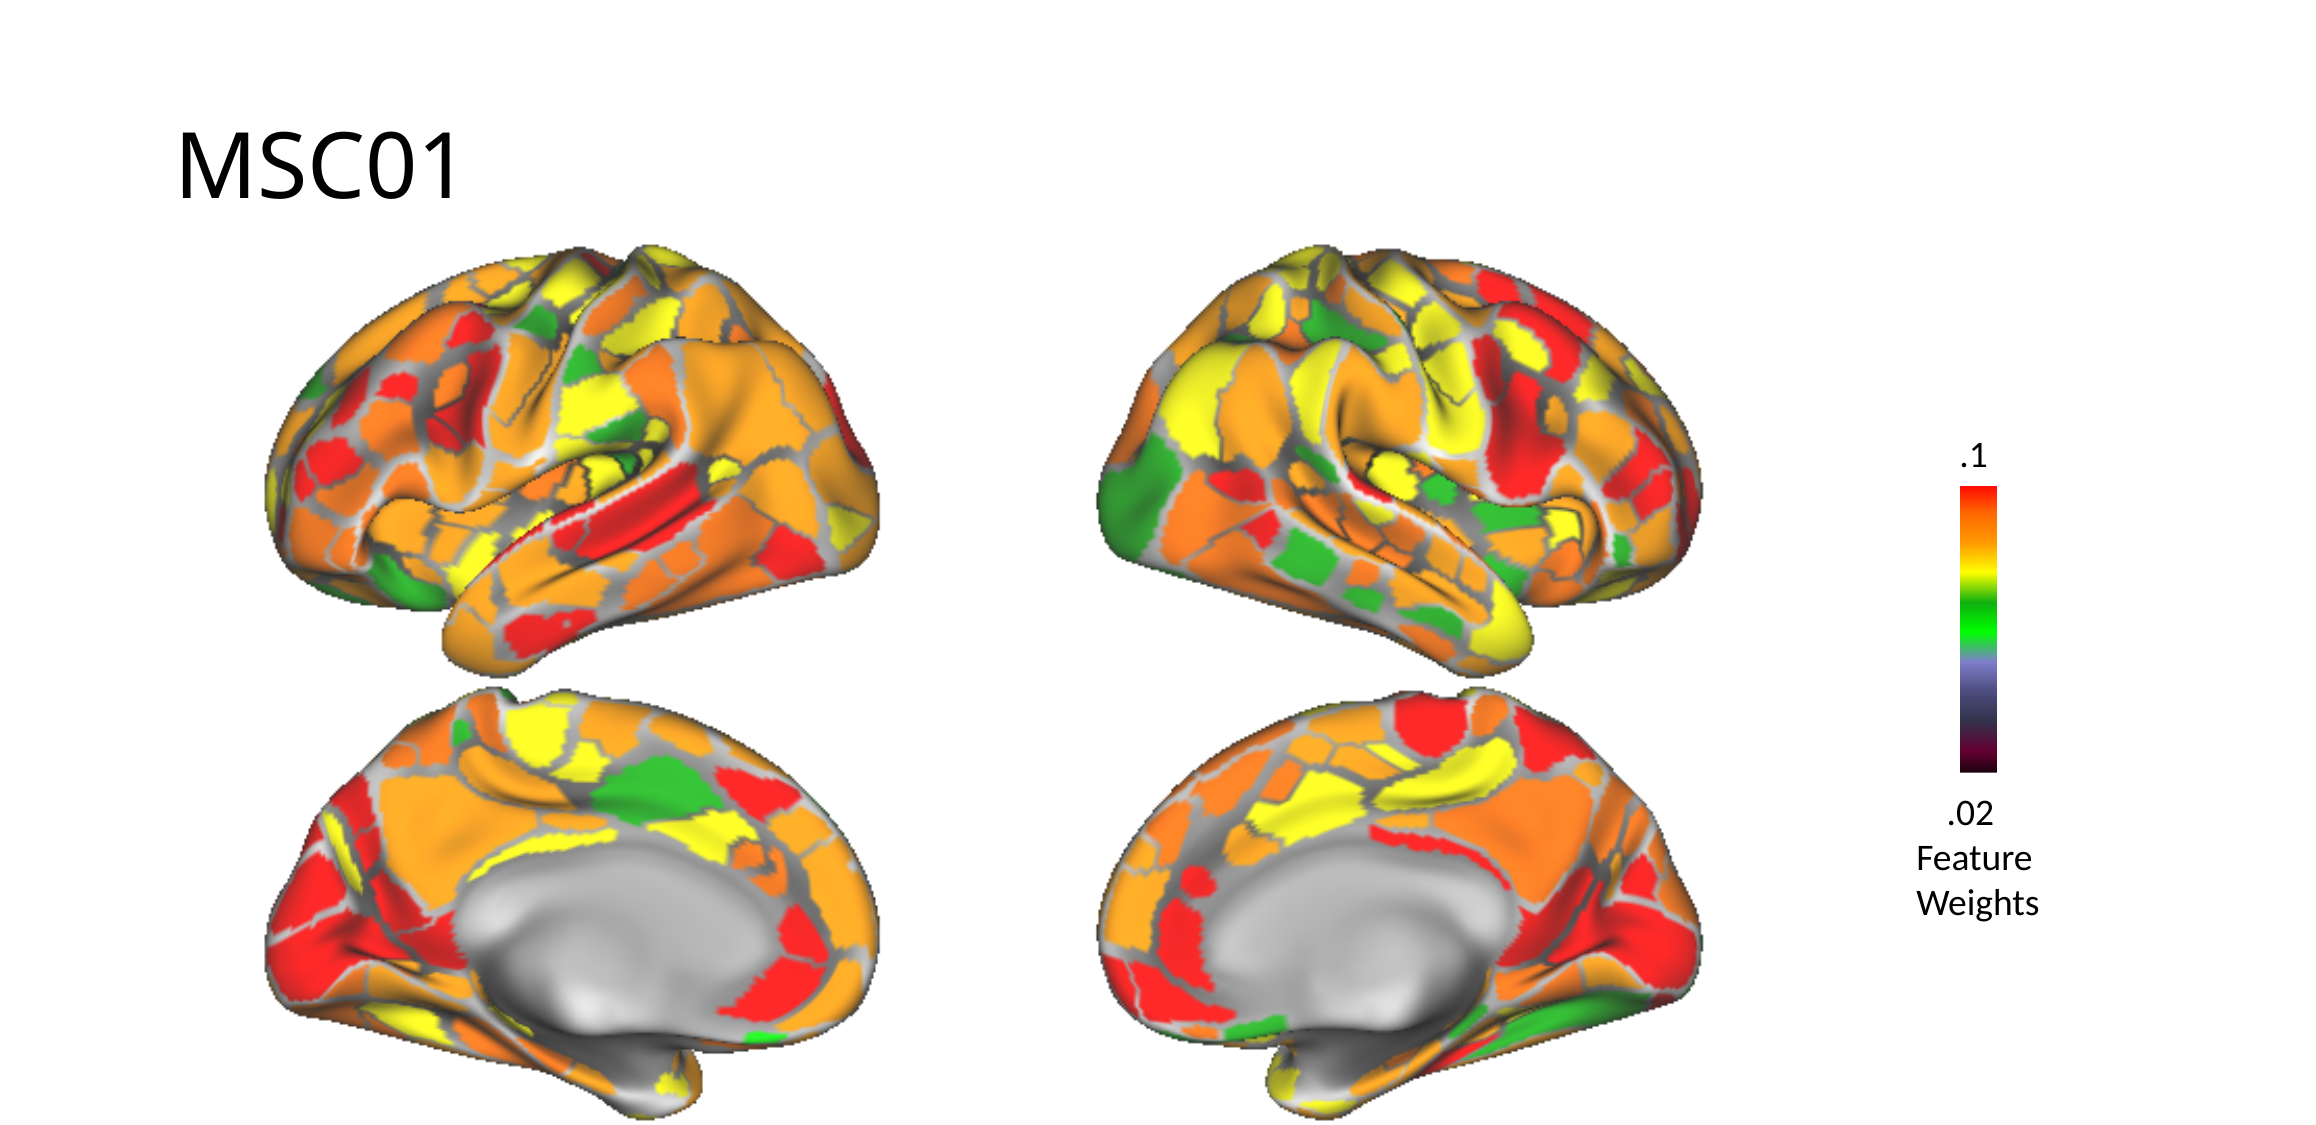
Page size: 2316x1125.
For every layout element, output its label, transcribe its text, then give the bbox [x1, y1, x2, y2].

picture [159, 239, 1814, 1125]
picture [1835, 486, 2122, 772]
text_box .1 [1944, 422, 2050, 483]
text_box .02 [1931, 780, 2033, 825]
title MSC01 [159, 59, 2156, 278]
text_box Feature Weights [1901, 825, 2104, 931]
